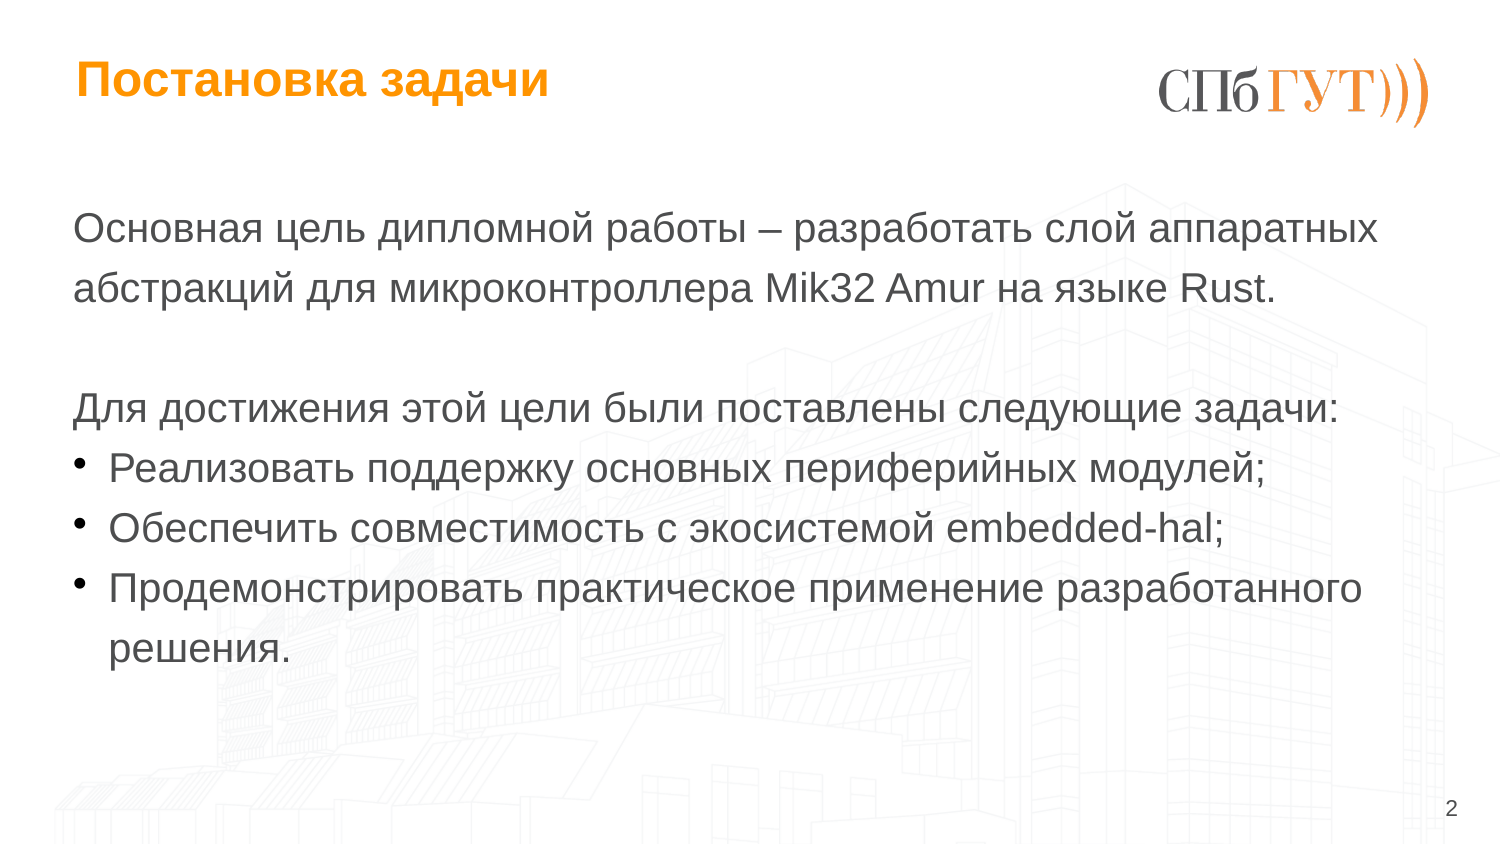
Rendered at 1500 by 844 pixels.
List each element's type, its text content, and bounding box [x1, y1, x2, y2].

picture [54, 183, 1500, 844]
slide_number 1 [1427, 790, 1462, 814]
text_box Основная цель дипломной работы – разработать слой аппаратных абстракций для микроконтроллера Mik32 Amur на языке Rust. Для достижения этой цели были поставлены следующие задачи: Реализовать поддержку основных периферийных модулей; Обеспечить совместимость с экосистемой embedded-hal; Продемонстрировать практическое применение разработанного решения. [69, 187, 1425, 713]
title Постановка задачи [72, 55, 1099, 128]
picture [1159, 58, 1428, 128]
